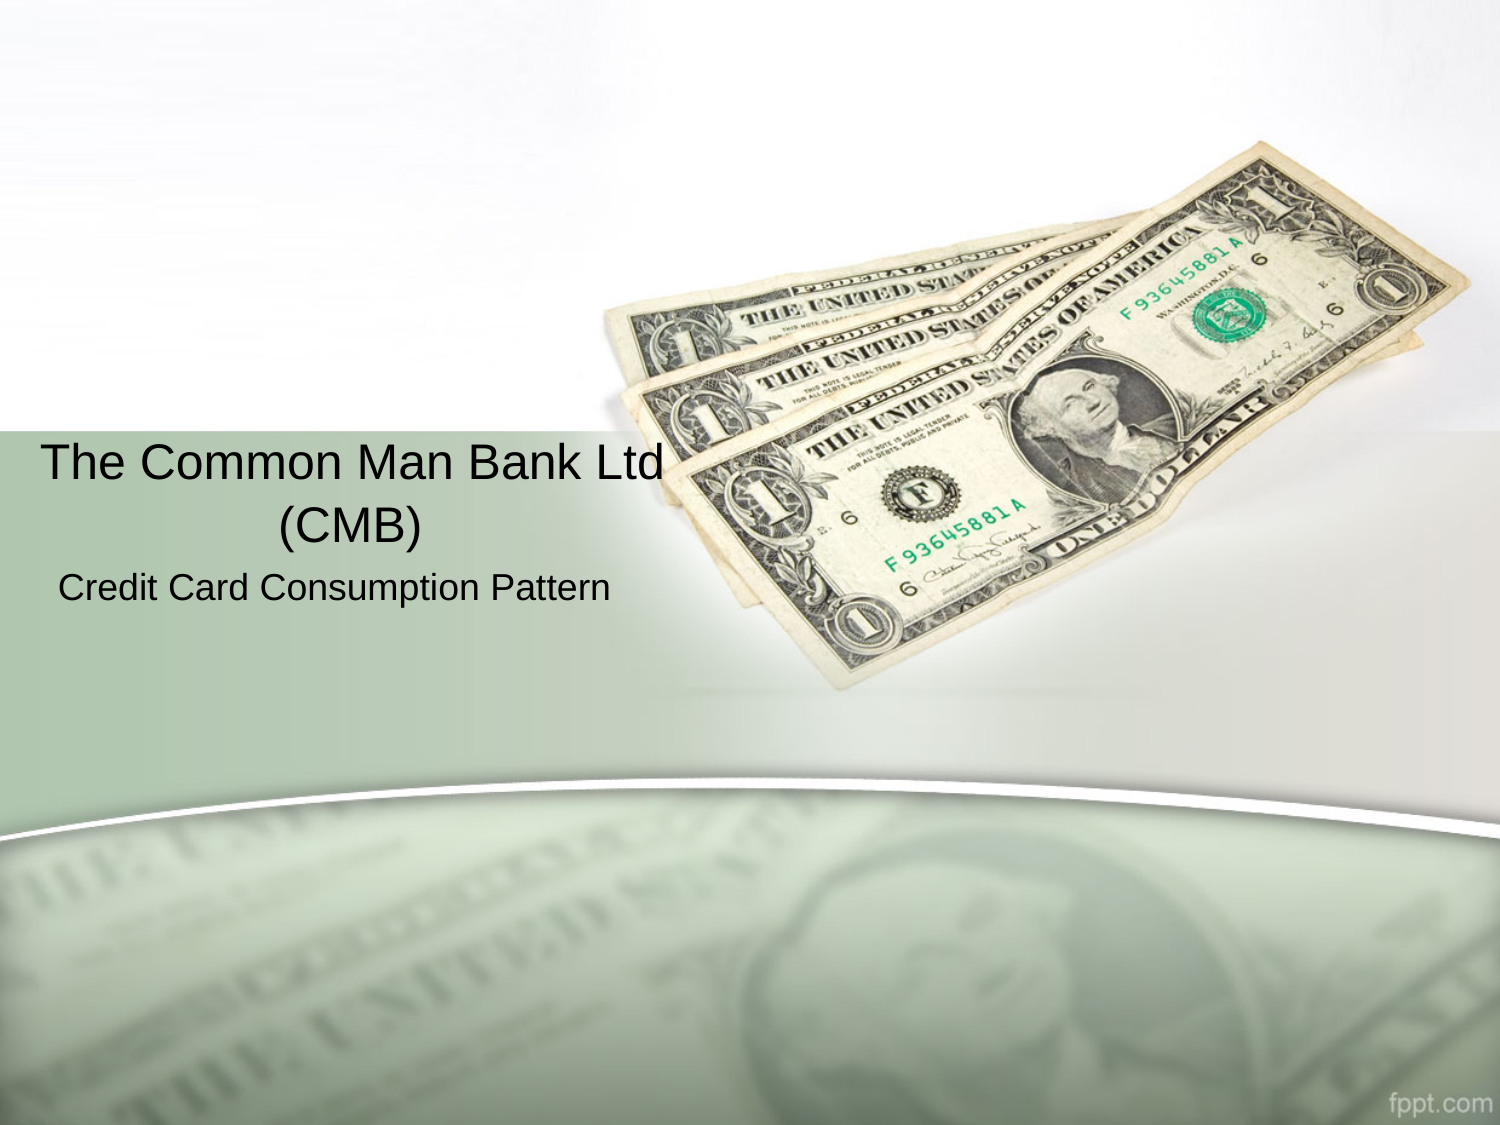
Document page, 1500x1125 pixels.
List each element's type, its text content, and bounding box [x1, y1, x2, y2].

picture [0, 0, 1500, 1125]
title The Common Man Bank Ltd (CMB) [0, 437, 691, 528]
text_box Credit Card Consumption Pattern [32, 555, 627, 616]
text_box [29, 527, 880, 617]
